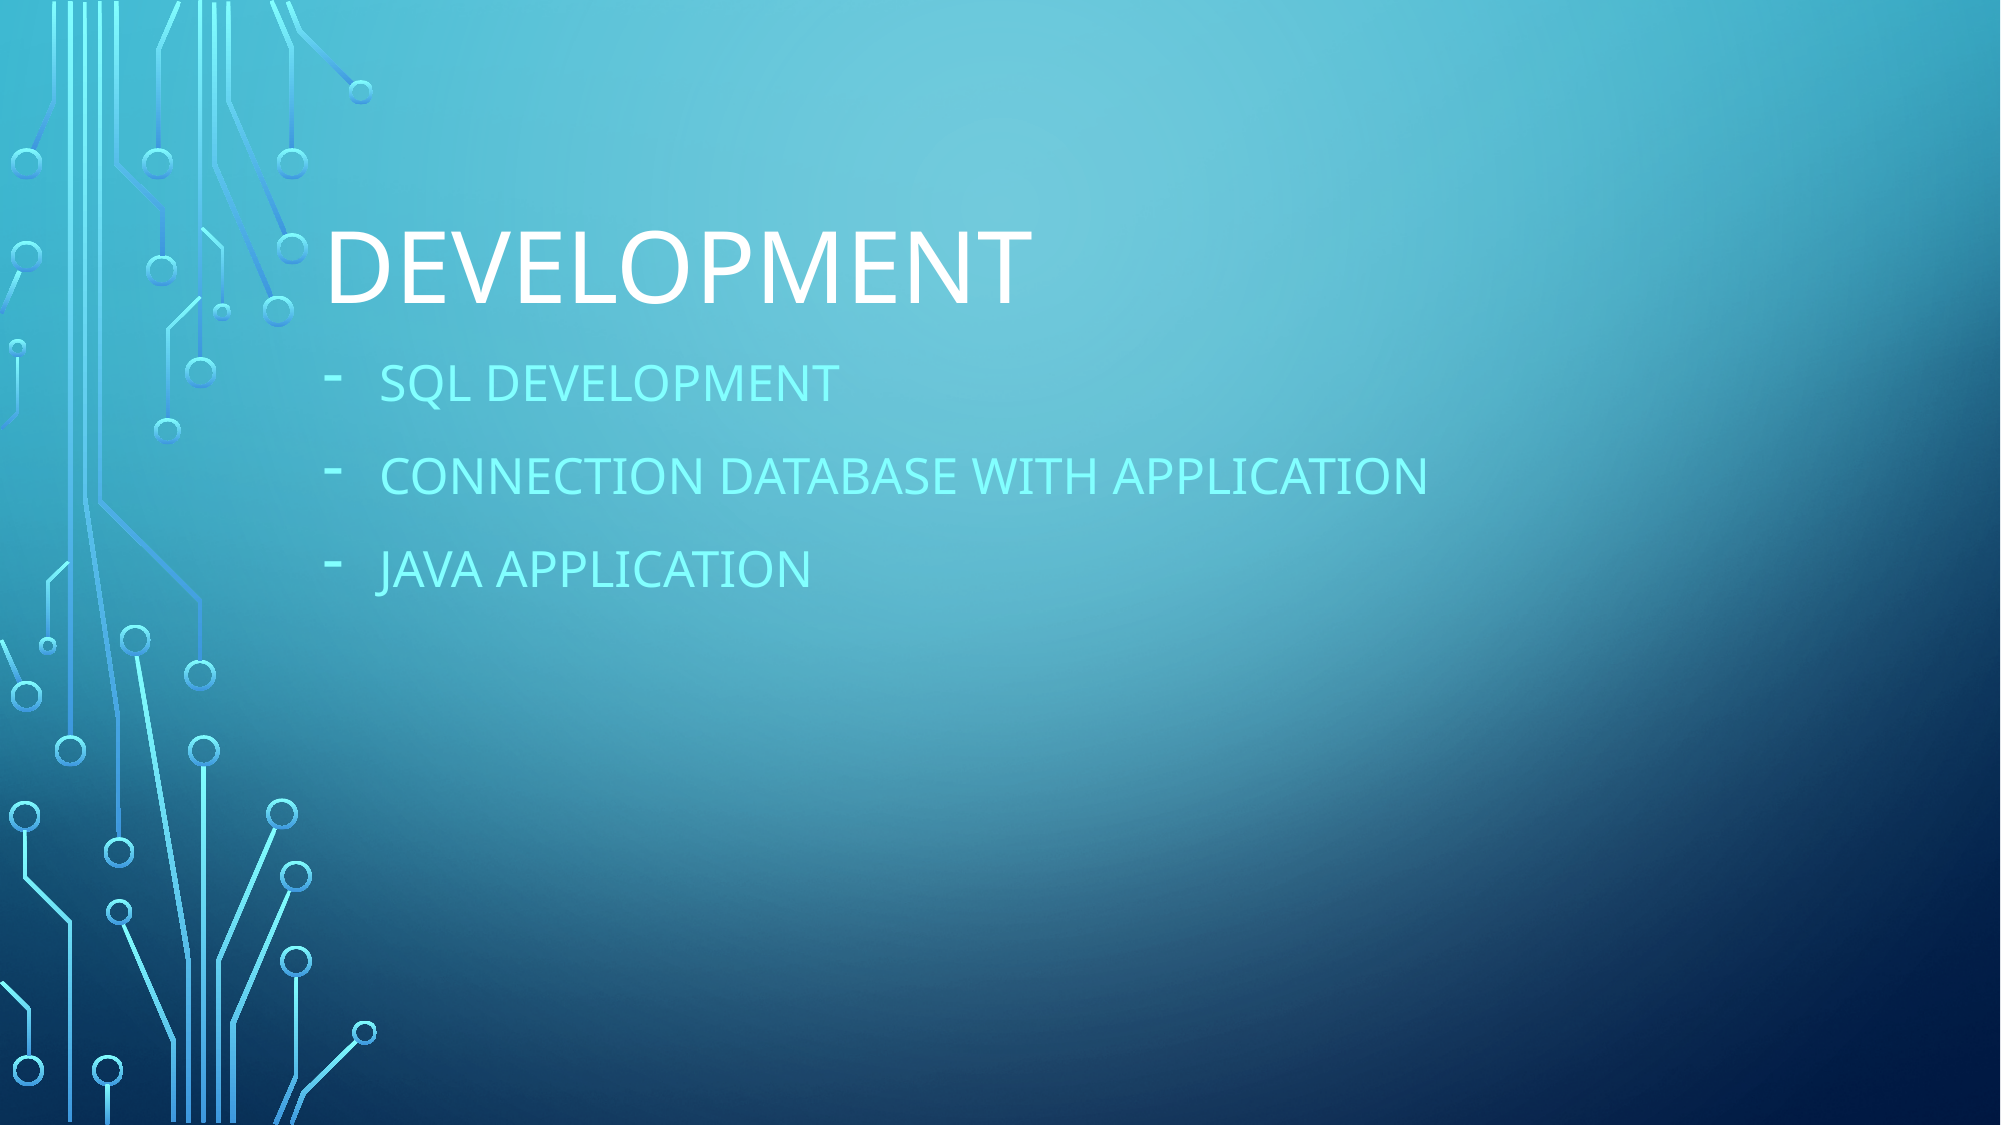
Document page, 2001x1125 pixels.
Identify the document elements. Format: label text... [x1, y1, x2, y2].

title development [307, 184, 1750, 332]
subtitle Sql development Connection database with application Java application [307, 332, 1750, 863]
